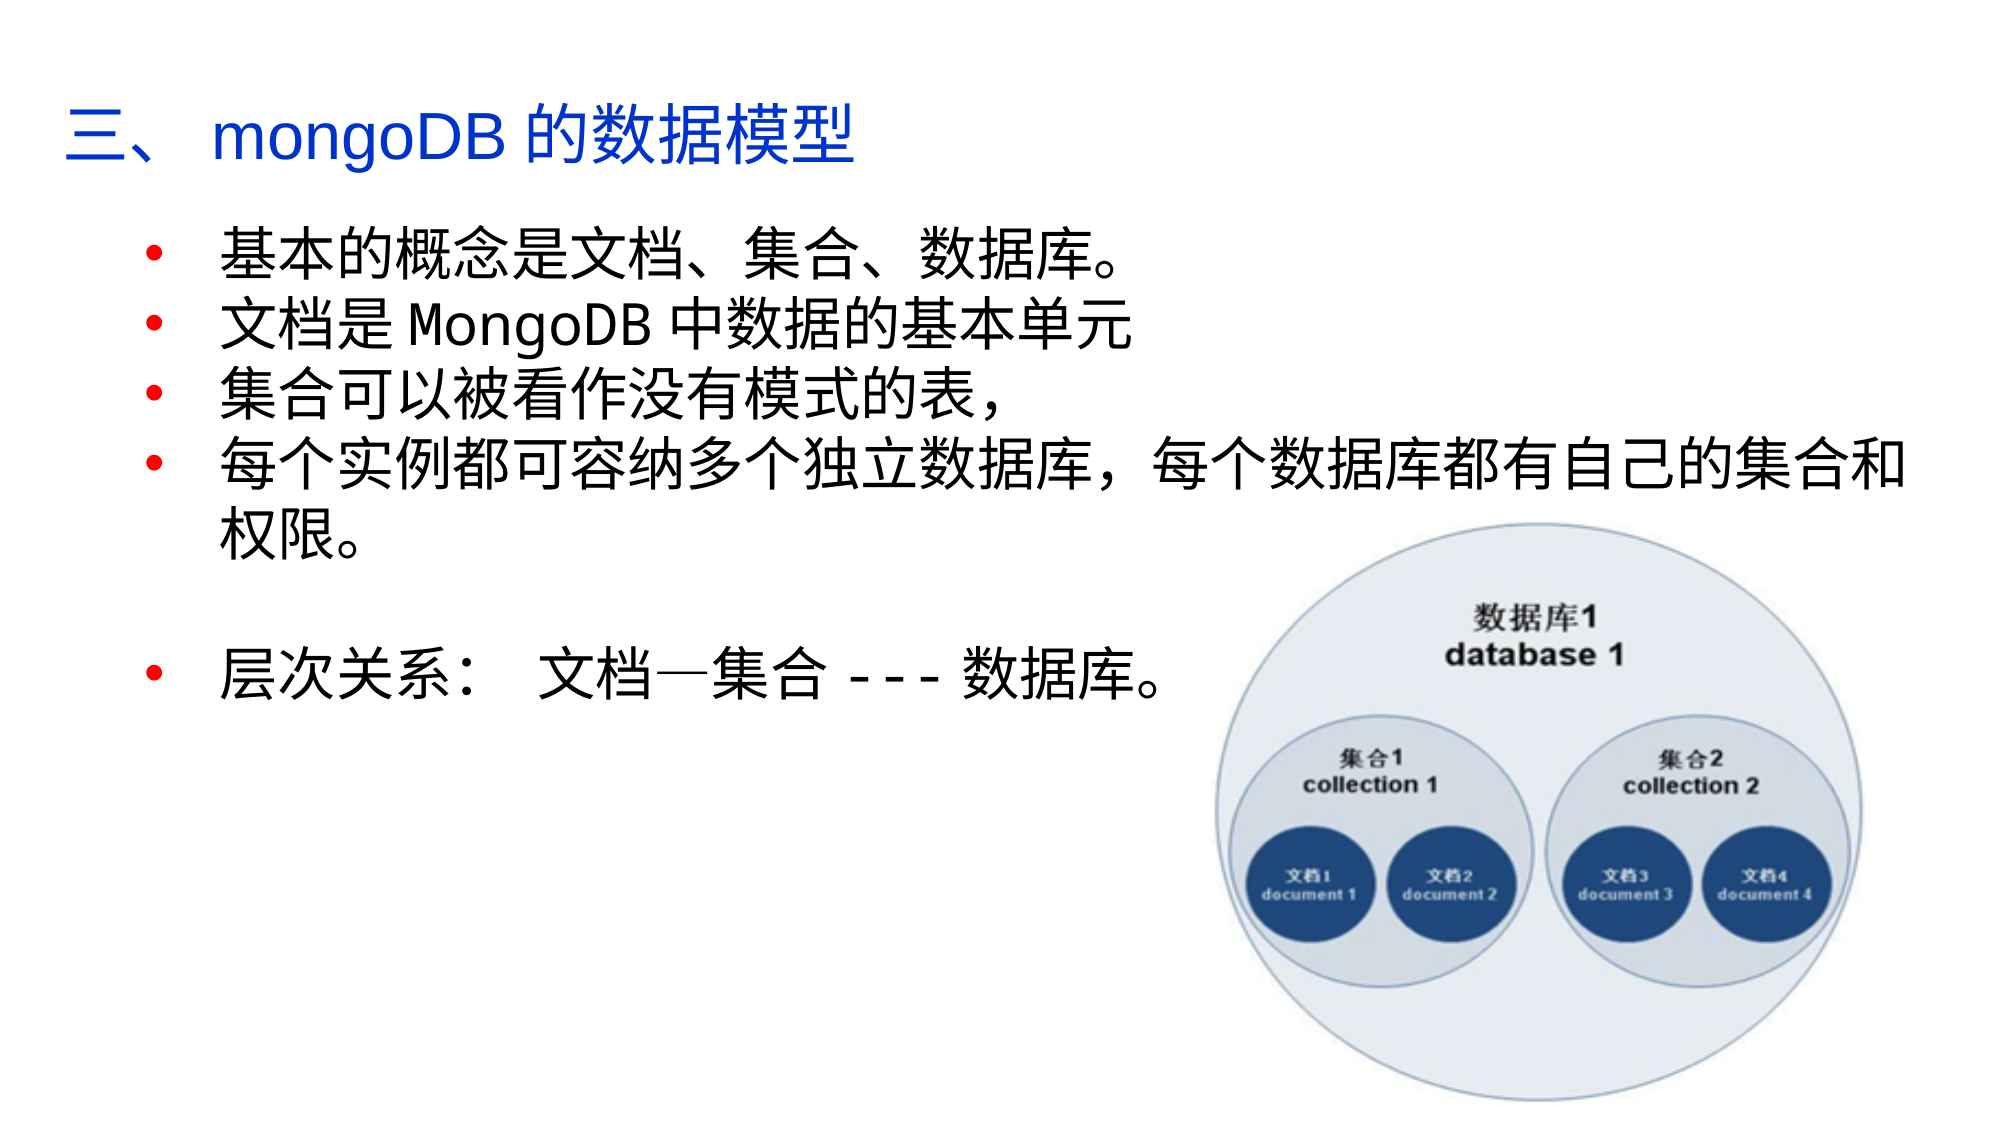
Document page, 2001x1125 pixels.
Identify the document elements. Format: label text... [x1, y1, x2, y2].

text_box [1211, 519, 1868, 1106]
text_box 三、mongoDB的数据模型 [43, 83, 1137, 183]
text_box 基本的概念是文档、集合、数据库。 文档是MongoDB中数据的基本单元 集合可以被看作没有模式的表， 每个实例都可容纳多个独立数据库，每个数据库都有自己的集合和权限。 层次关系： 文档—集合---数据库。 [124, 207, 1985, 718]
